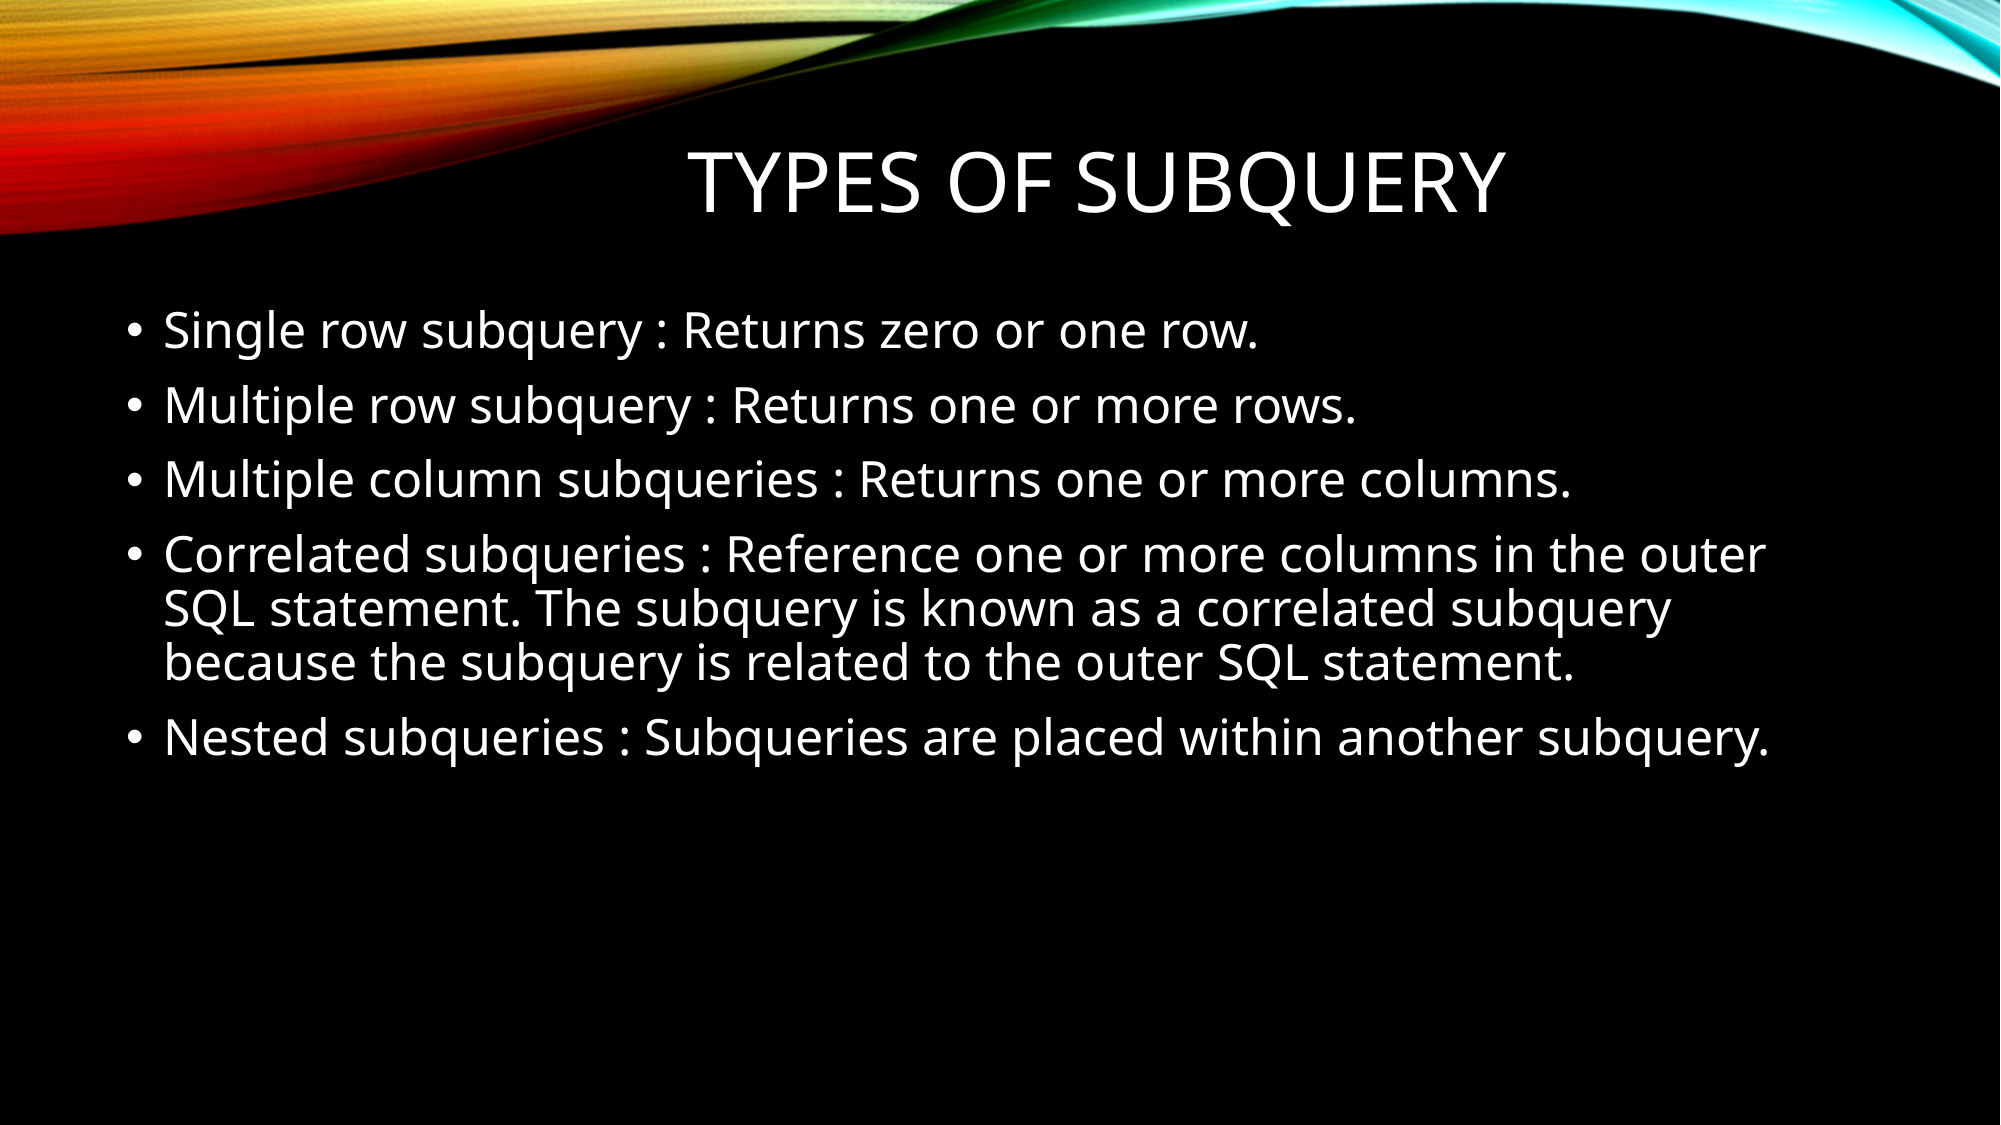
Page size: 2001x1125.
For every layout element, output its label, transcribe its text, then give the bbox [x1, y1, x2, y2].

list Single row subquery : Returns zero or one row. Multiple row subquery : Returns one or more rows. Multiple column subqueries : Returns one or more columns. Correlated subqueries : Reference one or more columns in the outer SQL statement. The subquery is known as a correlated subquery because the subquery is related to the outer SQL statement. Nested subqueries : Subqueries are placed within another subquery. [111, 297, 1882, 896]
picture [0, 0, 2000, 237]
title Types of Subquery [111, 91, 1522, 280]
